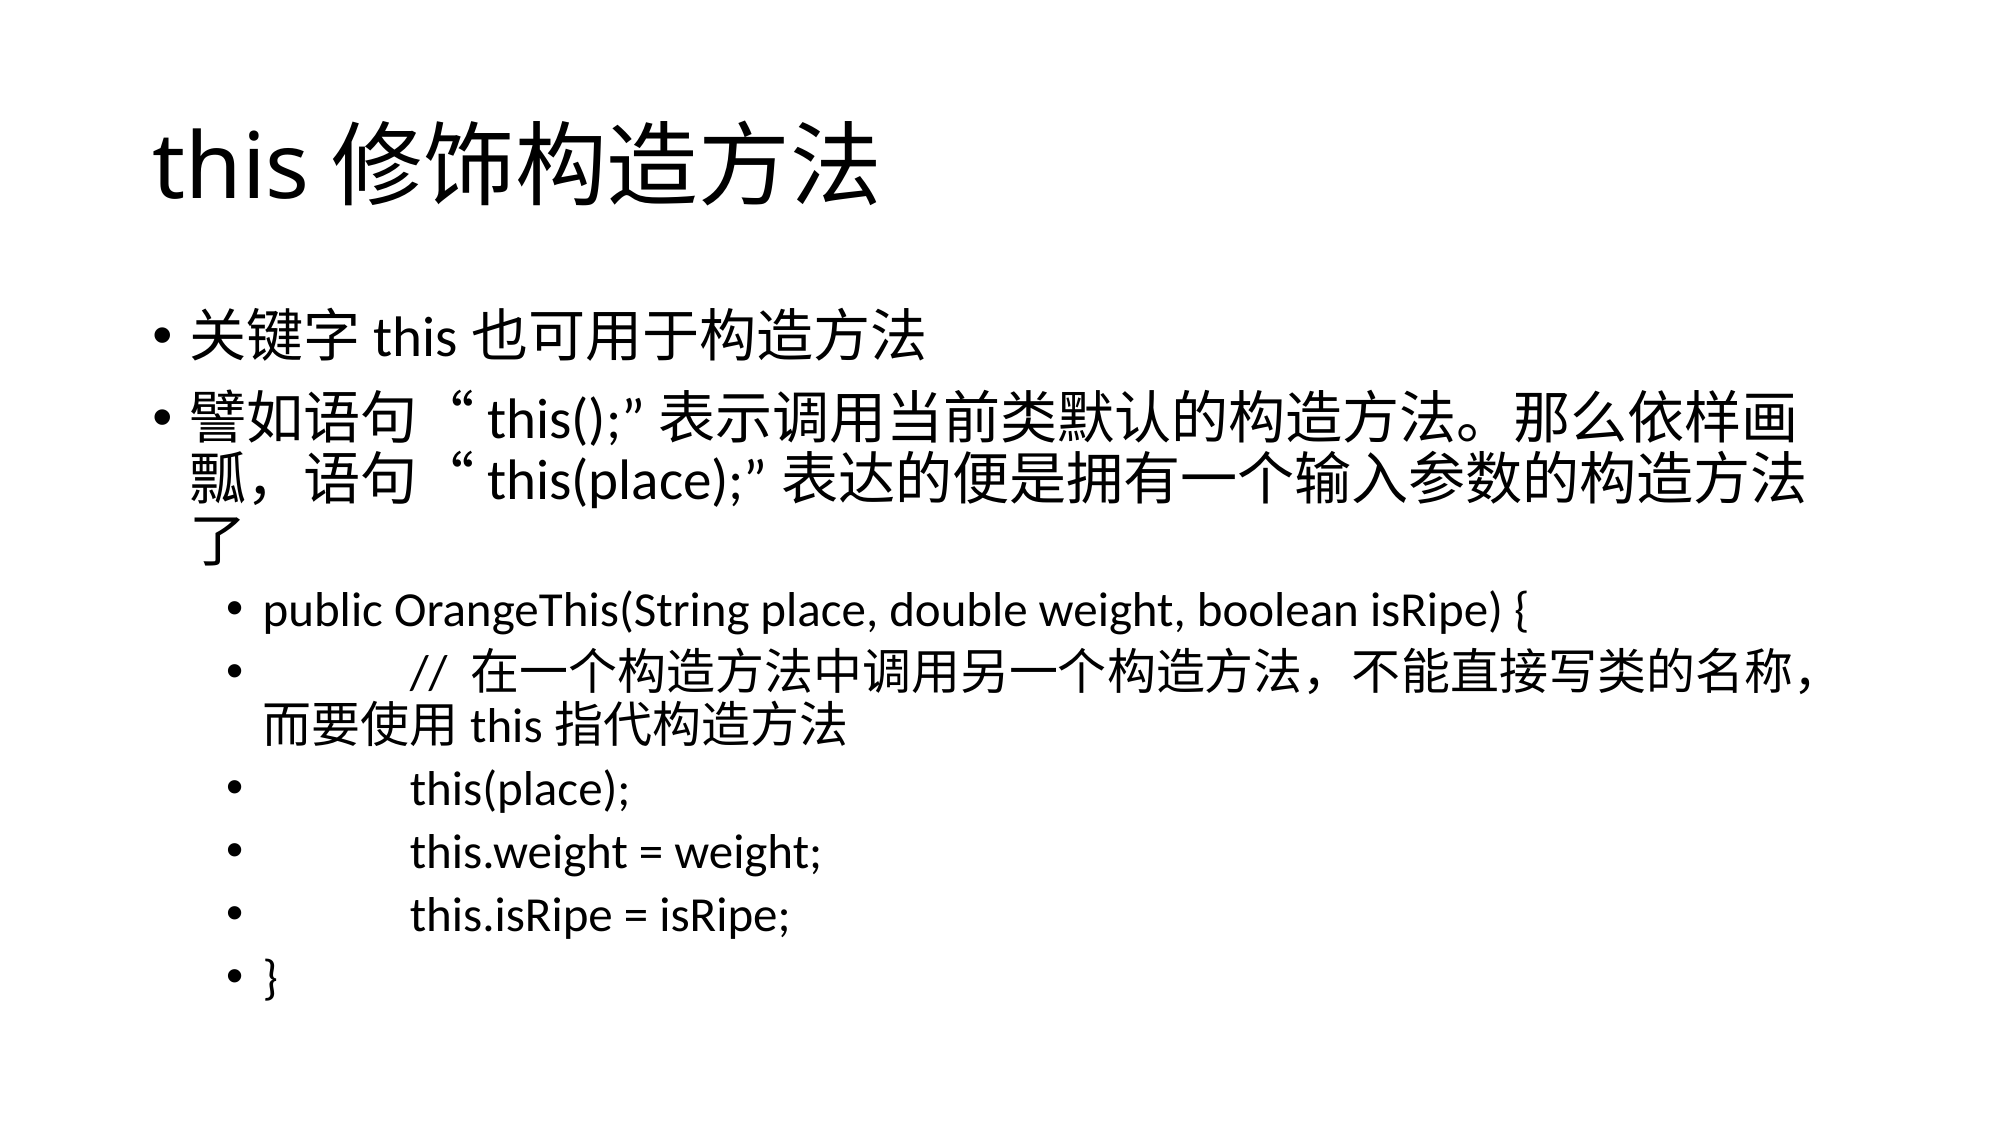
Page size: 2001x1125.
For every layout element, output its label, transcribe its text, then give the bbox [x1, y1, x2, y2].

title this修饰构造方法 [137, 59, 1863, 278]
list 关键字this也可用于构造方法 譬如语句“this();”表示调用当前类默认的构造方法。那么依样画瓢，语句“this(place);”表达的便是拥有一个输入参数的构造方法了 public OrangeThis(String place, double weight, boolean isRipe) { // 在一个构造方法中调用另一个构造方法，不能直接写类的名称，而要使用this指代构造方法 this(place); this.weight = weight; this.isRipe = isRipe; } [137, 299, 1863, 1014]
